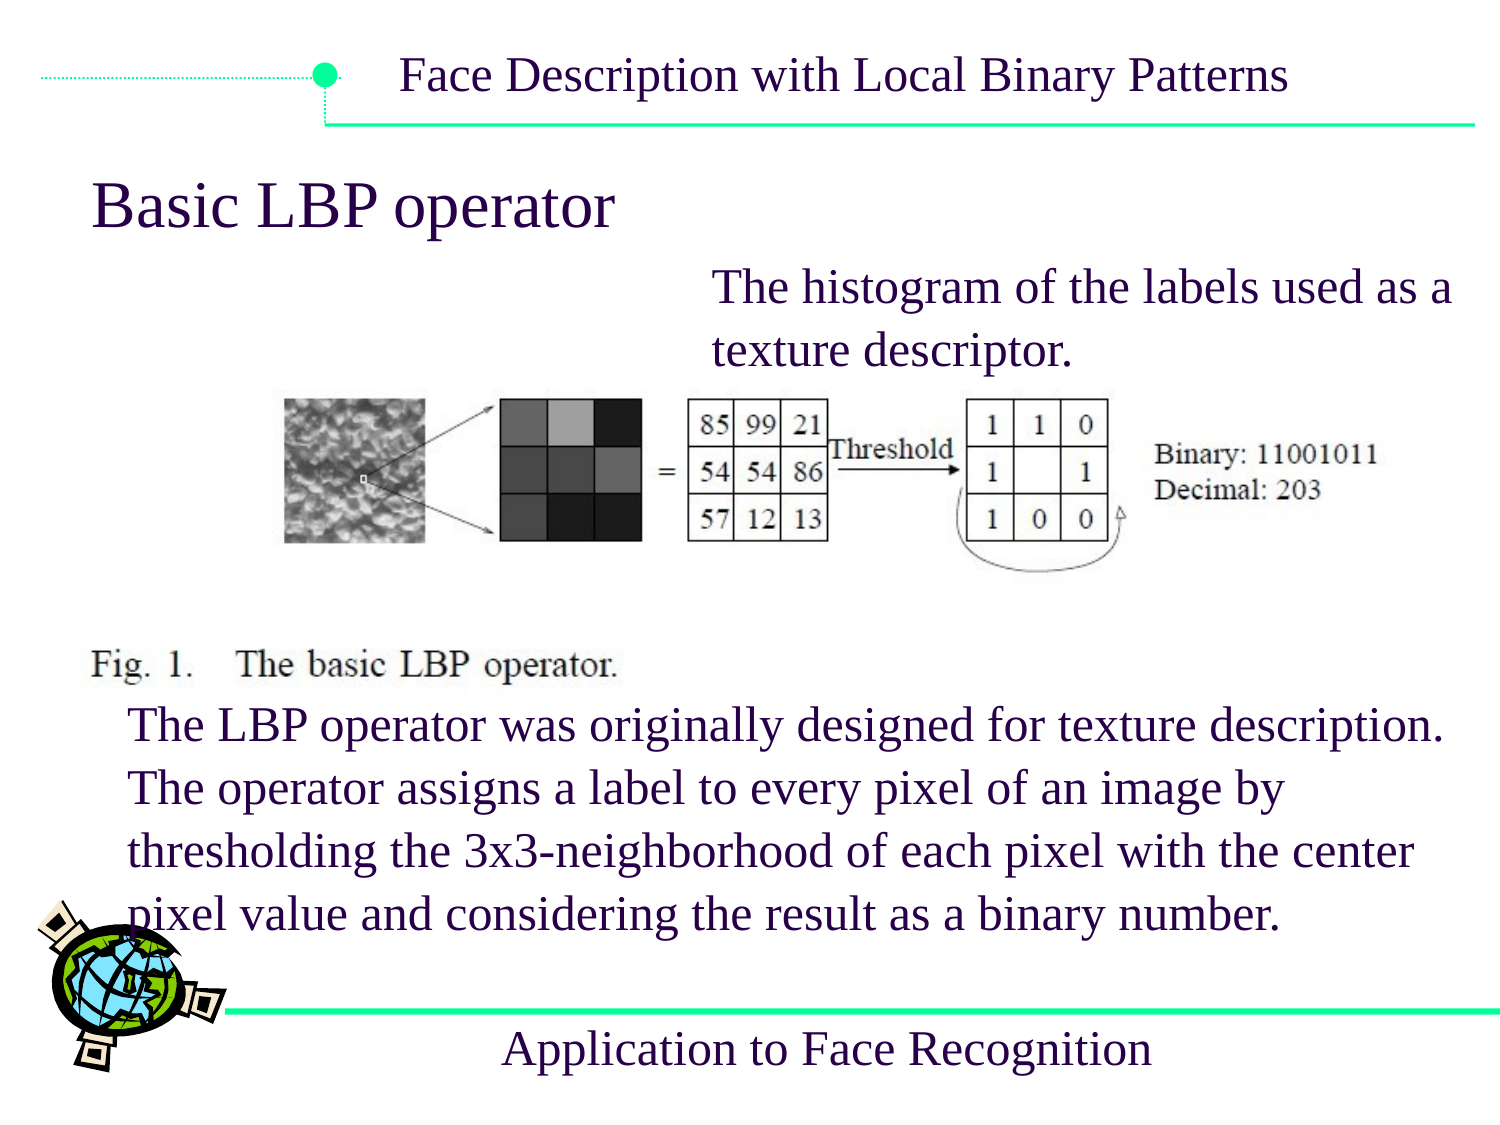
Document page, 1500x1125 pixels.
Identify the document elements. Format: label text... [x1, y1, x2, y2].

text_box The LBP operator was originally designed for texture description. The operator assigns a label to every pixel of an image by thresholding the 3x3-neighborhood of each pixel with the center pixel value and considering the result as a binary number. [111, 680, 1500, 948]
picture [52, 337, 1411, 716]
text_box The histogram of the labels used as a texture descriptor. [696, 243, 1500, 473]
text_box Basic LBP operator [76, 148, 1306, 248]
